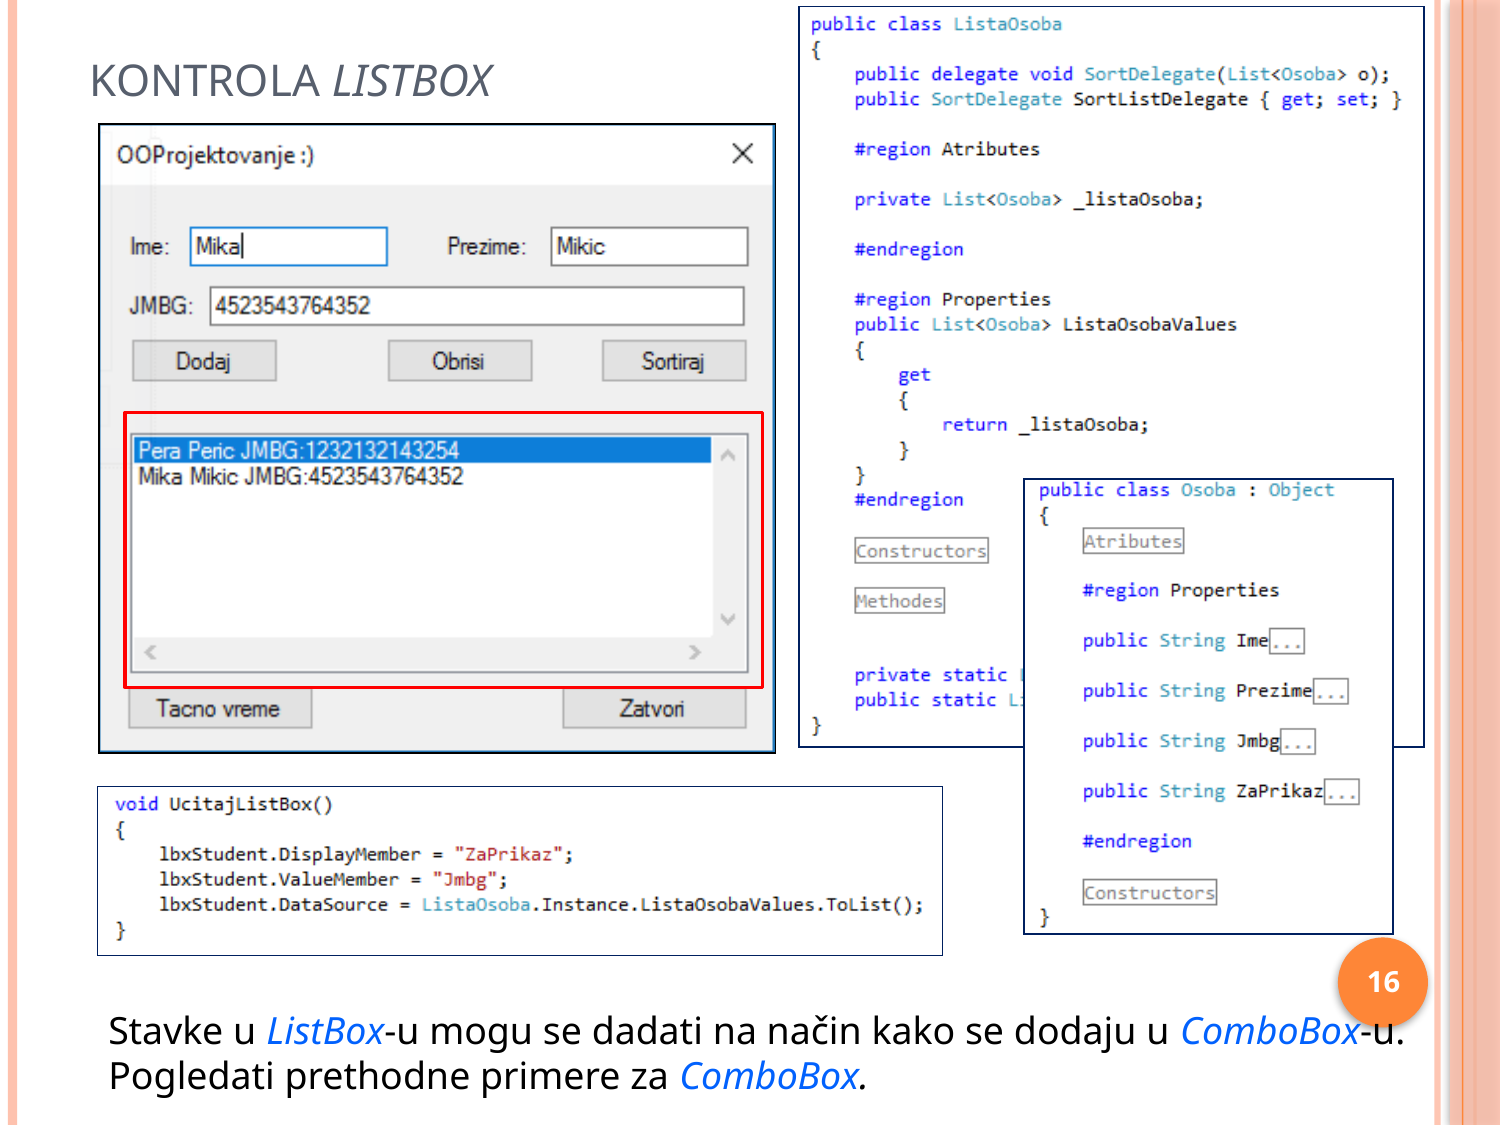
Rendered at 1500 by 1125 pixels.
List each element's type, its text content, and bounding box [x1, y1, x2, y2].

title Kontrola ListBox [75, 45, 793, 113]
picture [799, 6, 1424, 934]
picture [97, 786, 943, 956]
picture [99, 124, 776, 753]
text_box Stavke u ListBox-u mogu se dadati na način kako se dodaju u ComboBox-u. Pogledati prethodne primere za ComboBox. [93, 999, 1421, 1105]
slide_number 16 [1333, 940, 1434, 1027]
